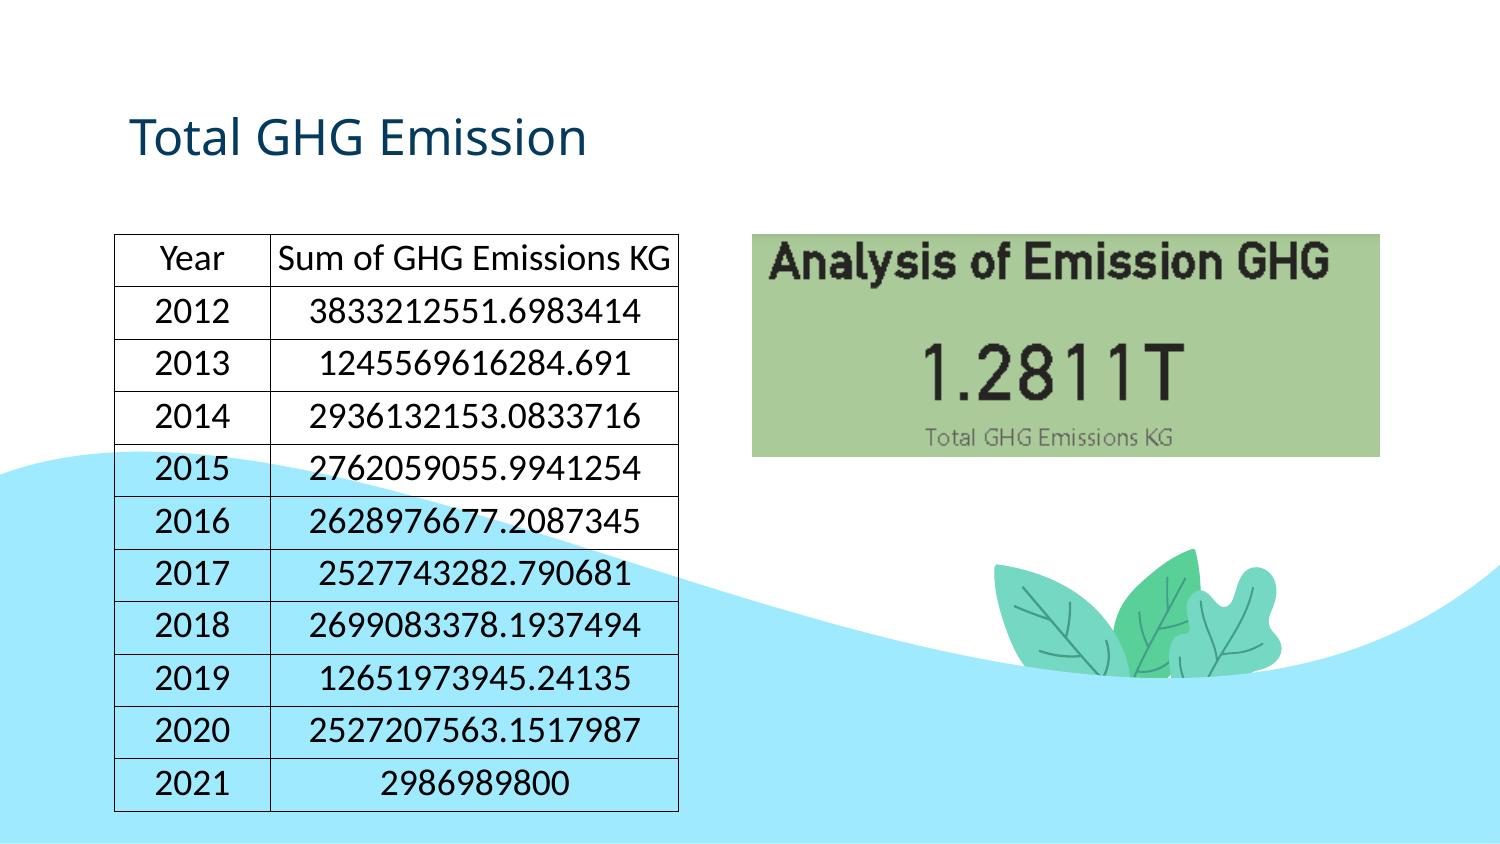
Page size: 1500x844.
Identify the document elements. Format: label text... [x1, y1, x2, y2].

table_cell 2018 [115, 602, 270, 654]
table_cell 2012 [115, 287, 270, 339]
table_cell 2527743282.790681 [271, 550, 678, 601]
table_cell 2527207563.1517987 [271, 707, 678, 758]
table_cell 2016 [115, 497, 270, 549]
table_cell 12651973945.24135 [271, 655, 678, 706]
table_cell 2020 [115, 707, 270, 758]
table_cell 2017 [115, 550, 270, 601]
title Total GHG Emission [114, 90, 1386, 185]
table_cell 2013 [115, 340, 270, 391]
picture [752, 234, 1380, 457]
table_cell 3833212551.6983414 [271, 287, 678, 339]
table_cell 2628976677.2087345 [271, 497, 678, 549]
table_cell 2021 [115, 759, 270, 811]
table_cell 2986989800 [271, 759, 678, 811]
table_cell 2936132153.0833716 [271, 392, 678, 444]
table_cell 2699083378.1937494 [271, 602, 678, 654]
table_header Year [115, 235, 270, 286]
table_cell 1245569616284.691 [271, 340, 678, 391]
table_cell 2019 [115, 655, 270, 706]
table_cell 2014 [115, 392, 270, 444]
table_header Sum of GHG Emissions KG [271, 235, 678, 286]
table_cell 2015 [115, 445, 270, 496]
table_cell 2762059055.9941254 [271, 445, 678, 496]
